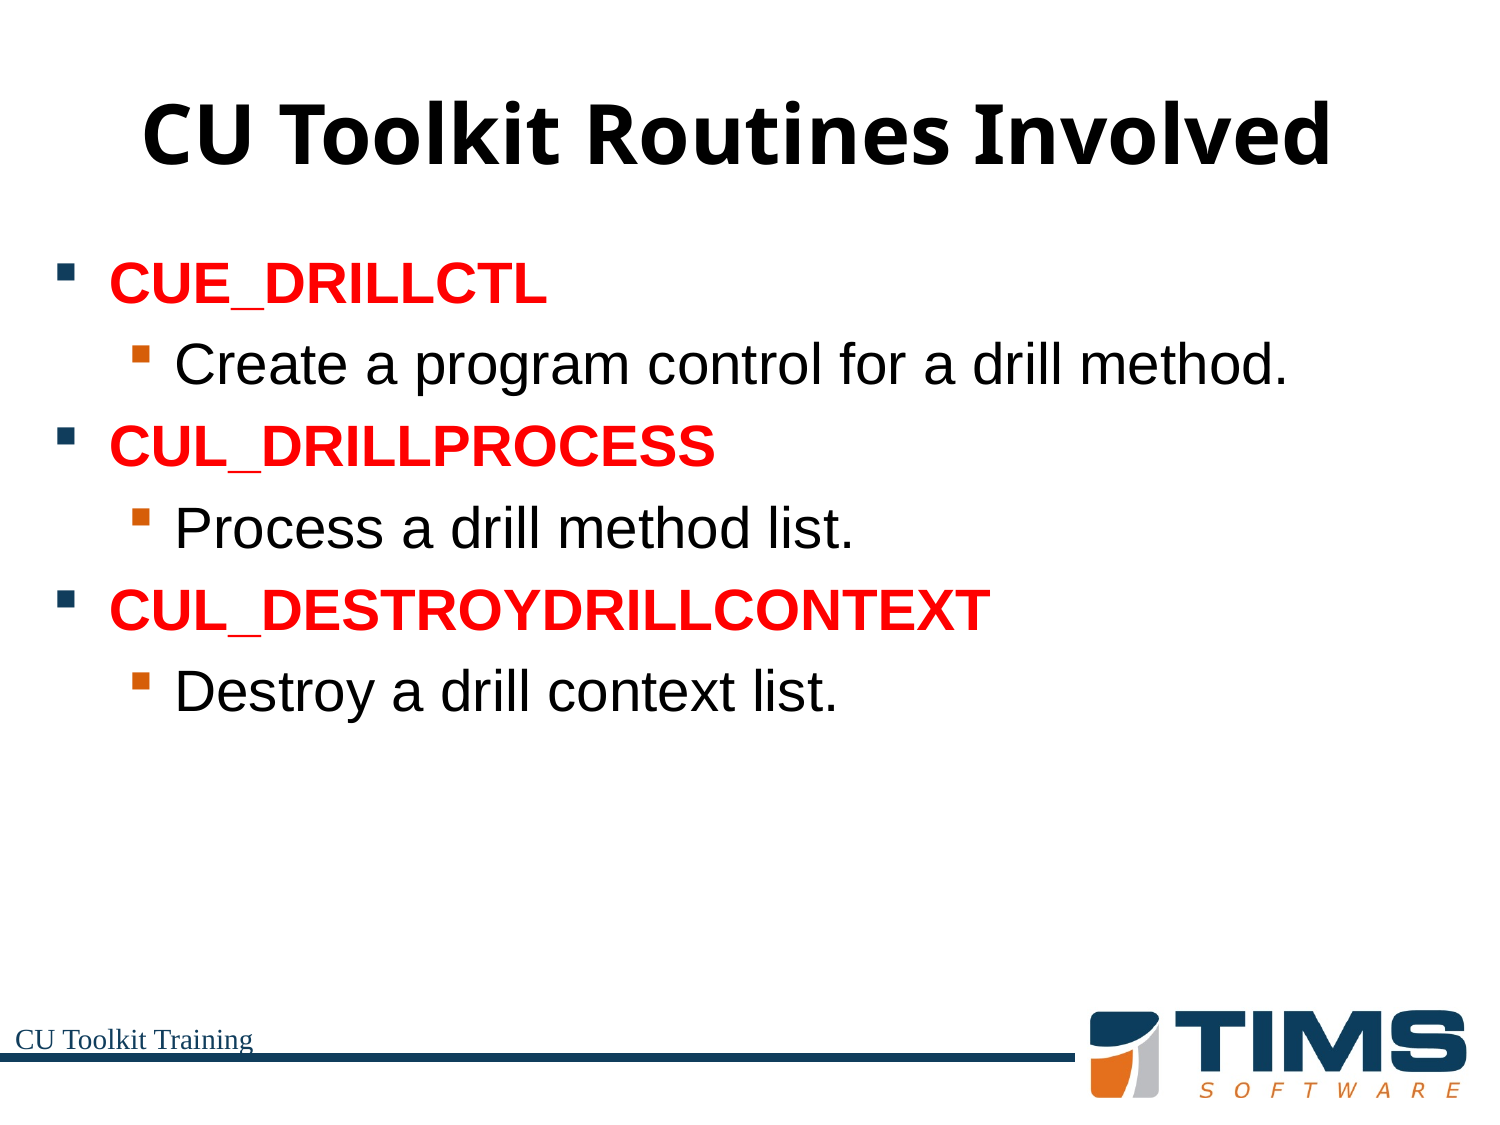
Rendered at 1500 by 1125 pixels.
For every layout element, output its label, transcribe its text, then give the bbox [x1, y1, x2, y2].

footer CU Toolkit Training [0, 1012, 650, 1088]
title CU Toolkit Routines Involved [37, 37, 1438, 225]
list CUE_DRILLCTL Create a program control for a drill method. CUL_DRILLPROCESS Process a drill method list. CUL_DESTROYDRILLCONTEXT Destroy a drill context list. [37, 237, 1463, 1025]
picture [1087, 1007, 1469, 1098]
